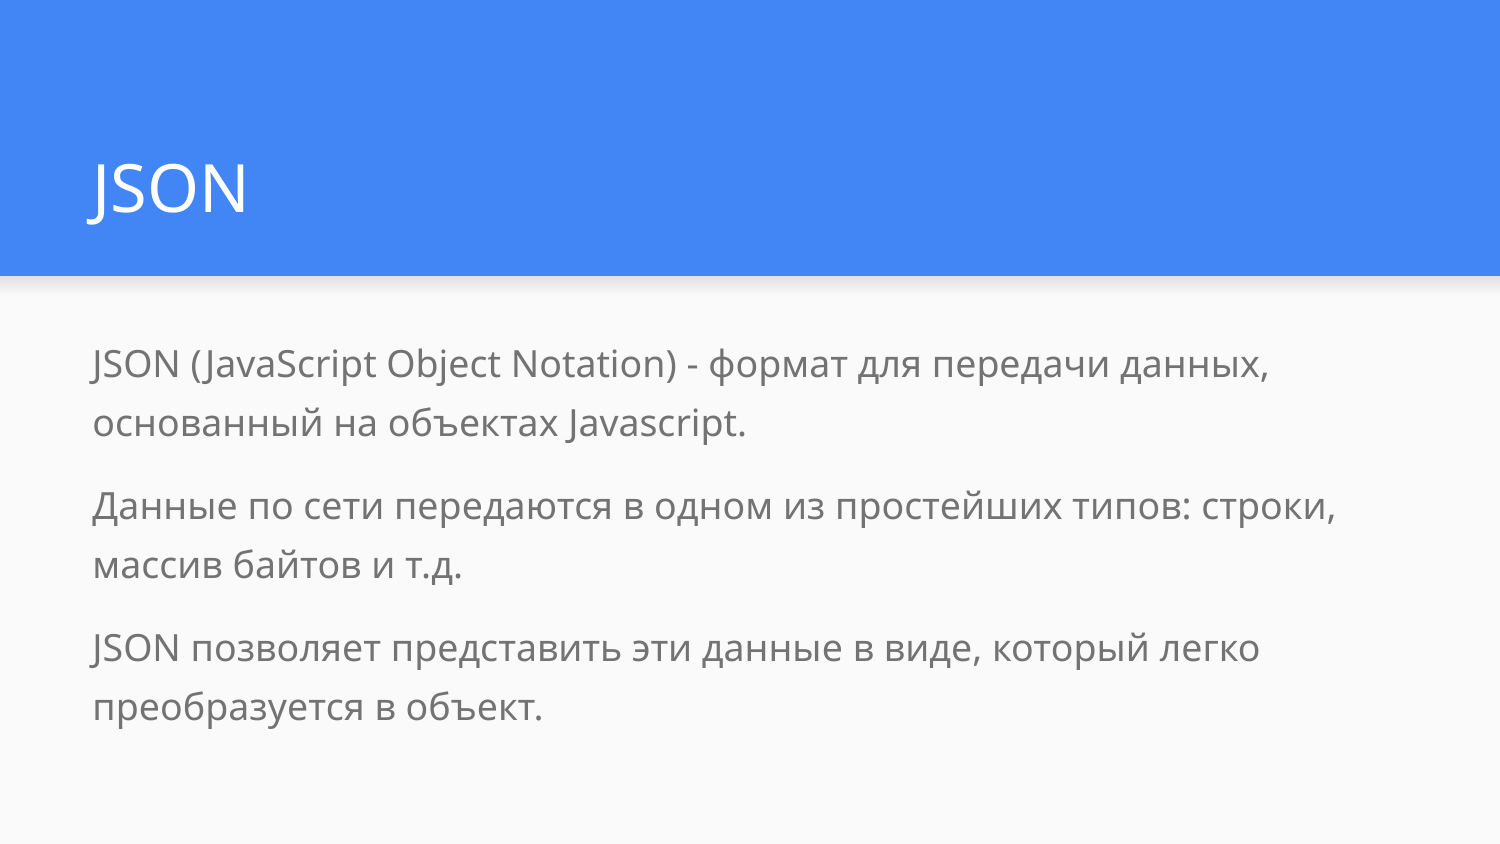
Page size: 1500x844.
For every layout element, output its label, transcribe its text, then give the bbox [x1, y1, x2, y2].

title JSON [77, 121, 1427, 248]
list JSON (JavaScript Object Notation) - формат для передачи данных, основанный на объектах Javascript. Данные по сети передаются в одном из простейших типов: строки, массив байтов и т.д. JSON позволяет представить эти данные в виде, который легко преобразуется в объект. [77, 314, 1427, 760]
